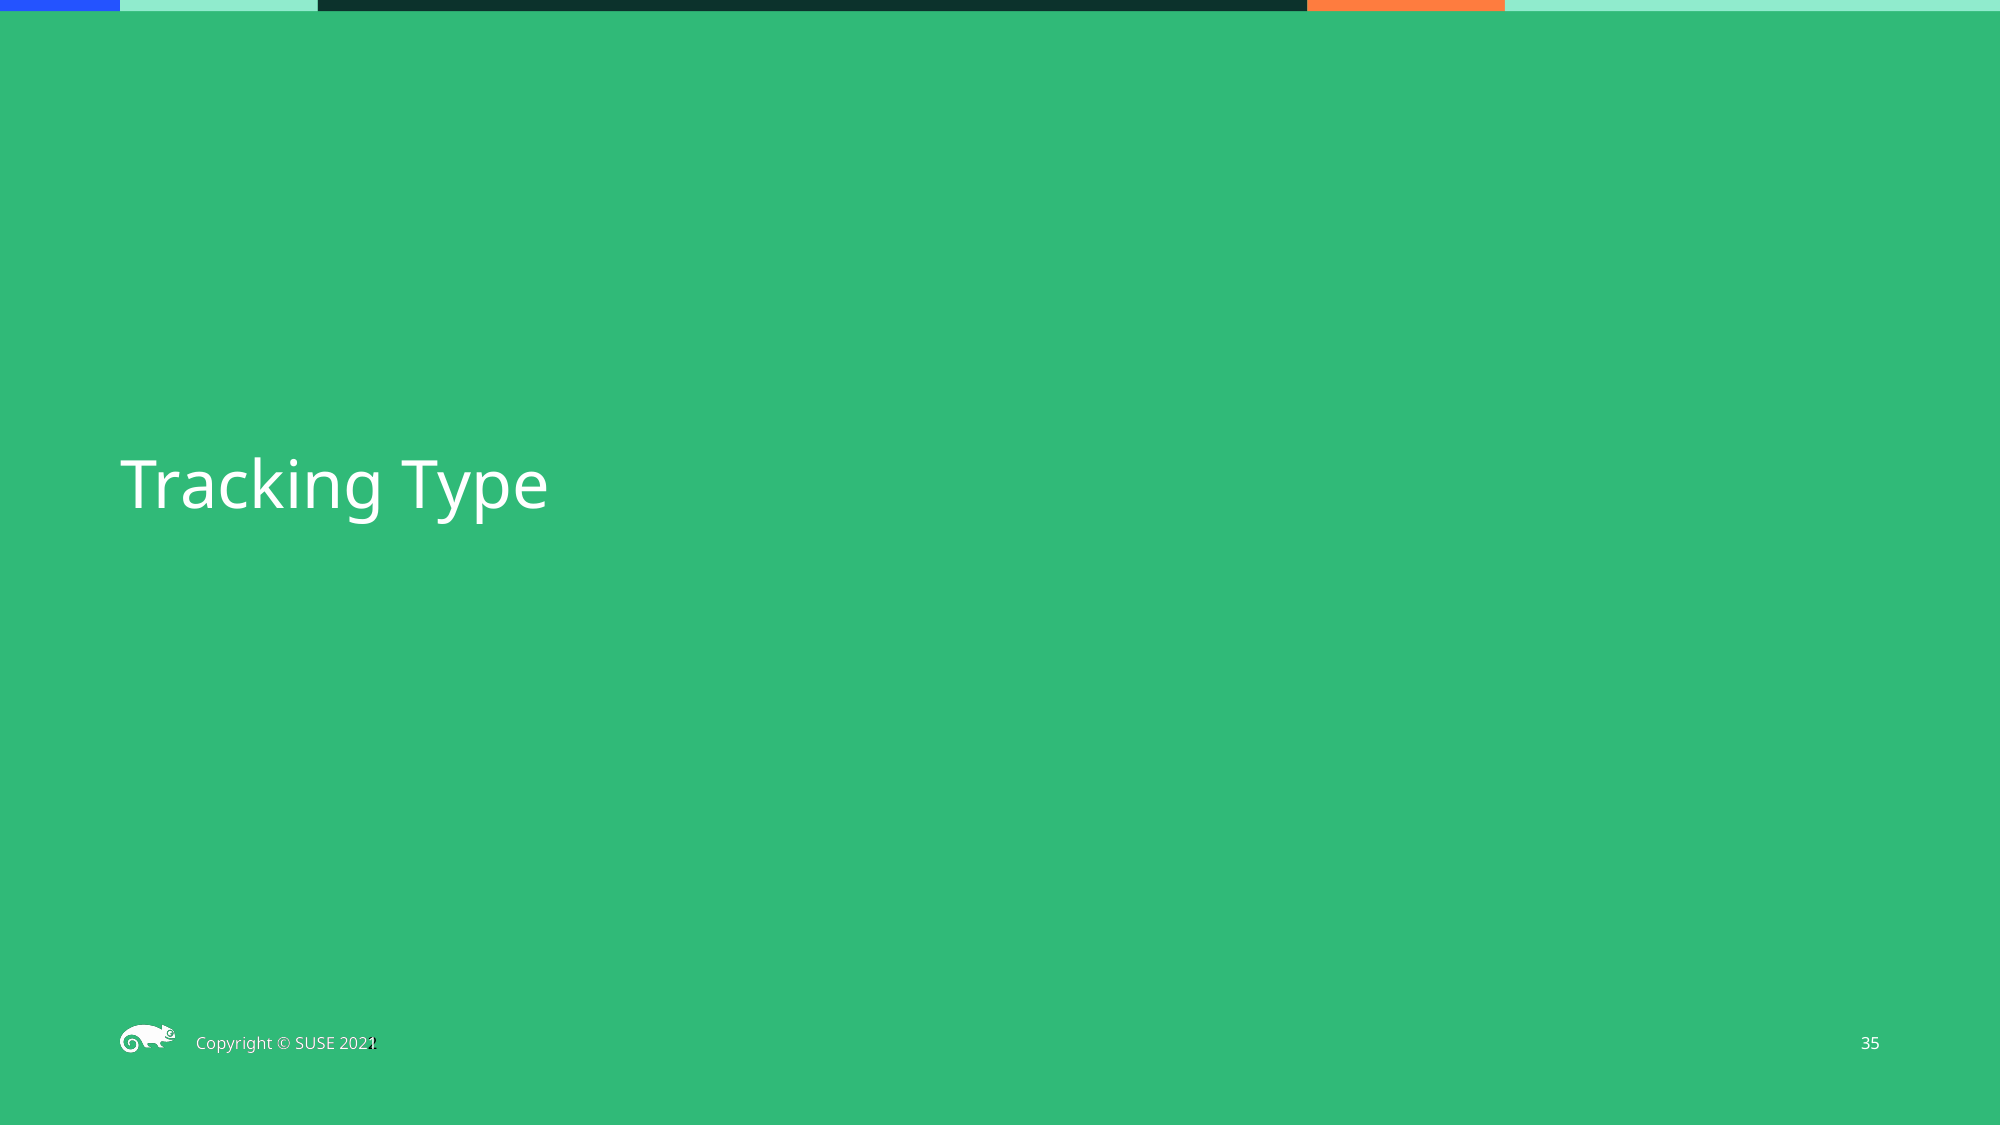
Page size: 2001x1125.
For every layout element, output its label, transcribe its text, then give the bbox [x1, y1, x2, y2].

slide_number ‹#› [1832, 1032, 1880, 1125]
picture [109, 1014, 186, 1059]
list Tracking Type [120, 0, 738, 524]
